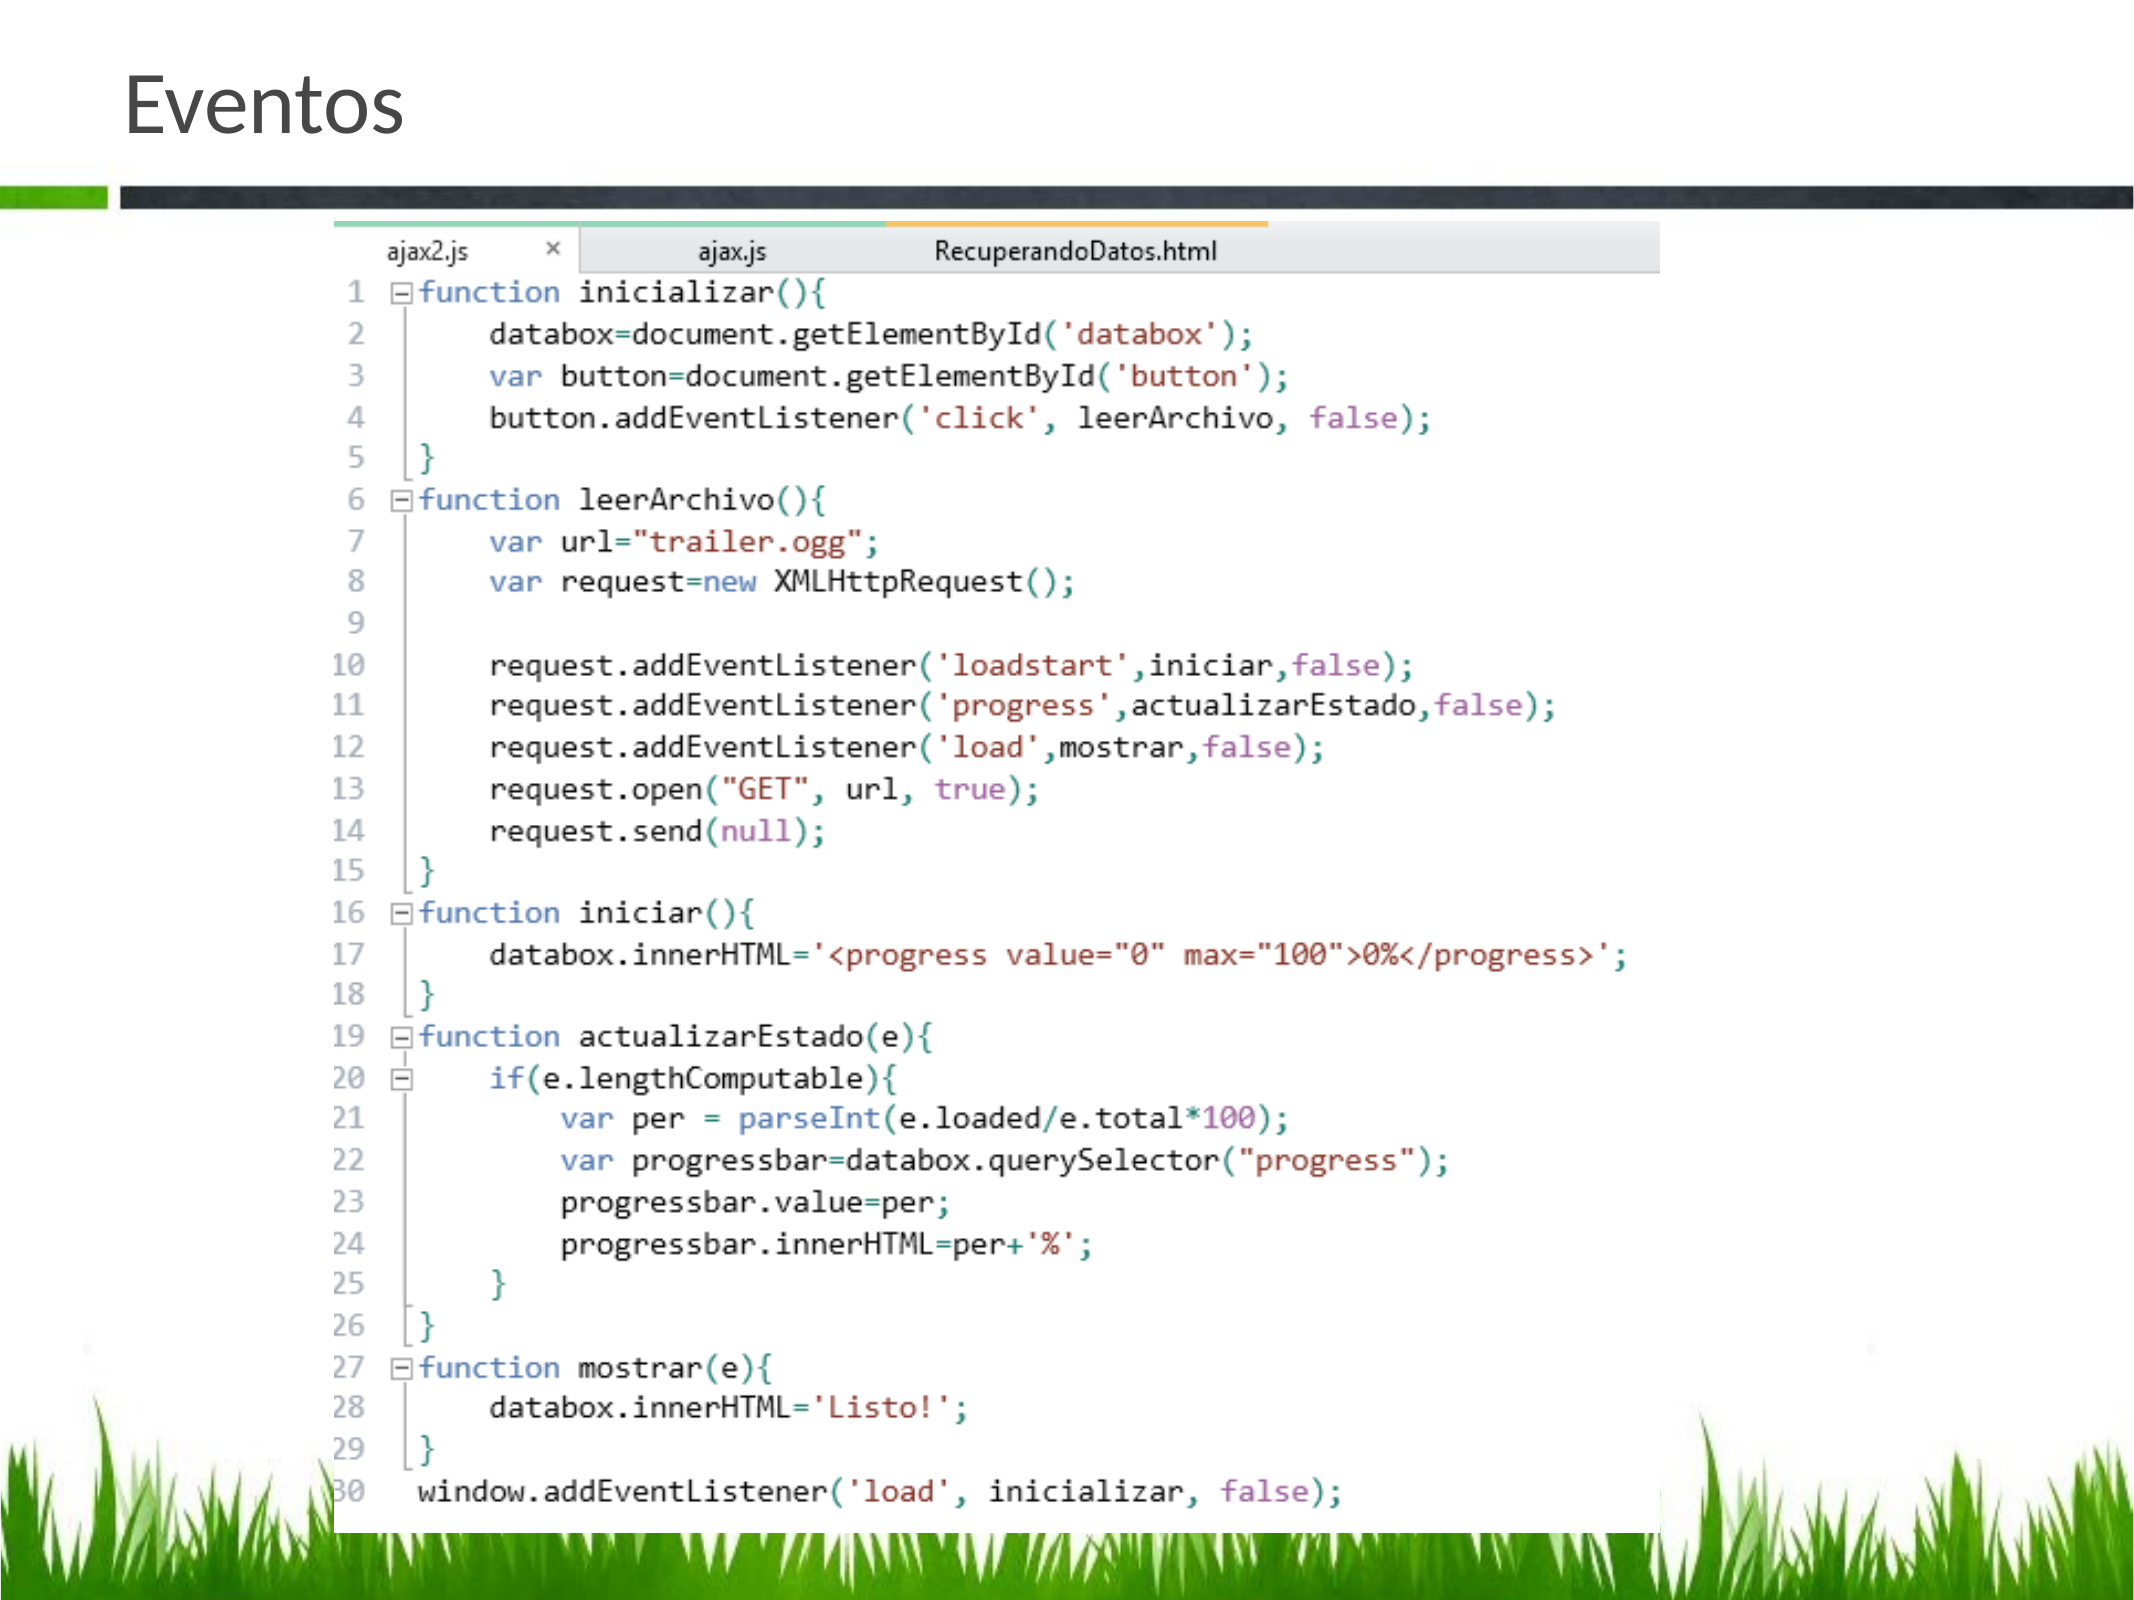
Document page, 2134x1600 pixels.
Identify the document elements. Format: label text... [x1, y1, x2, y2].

picture [0, 0, 2134, 1600]
title Eventos [101, 17, 2063, 178]
